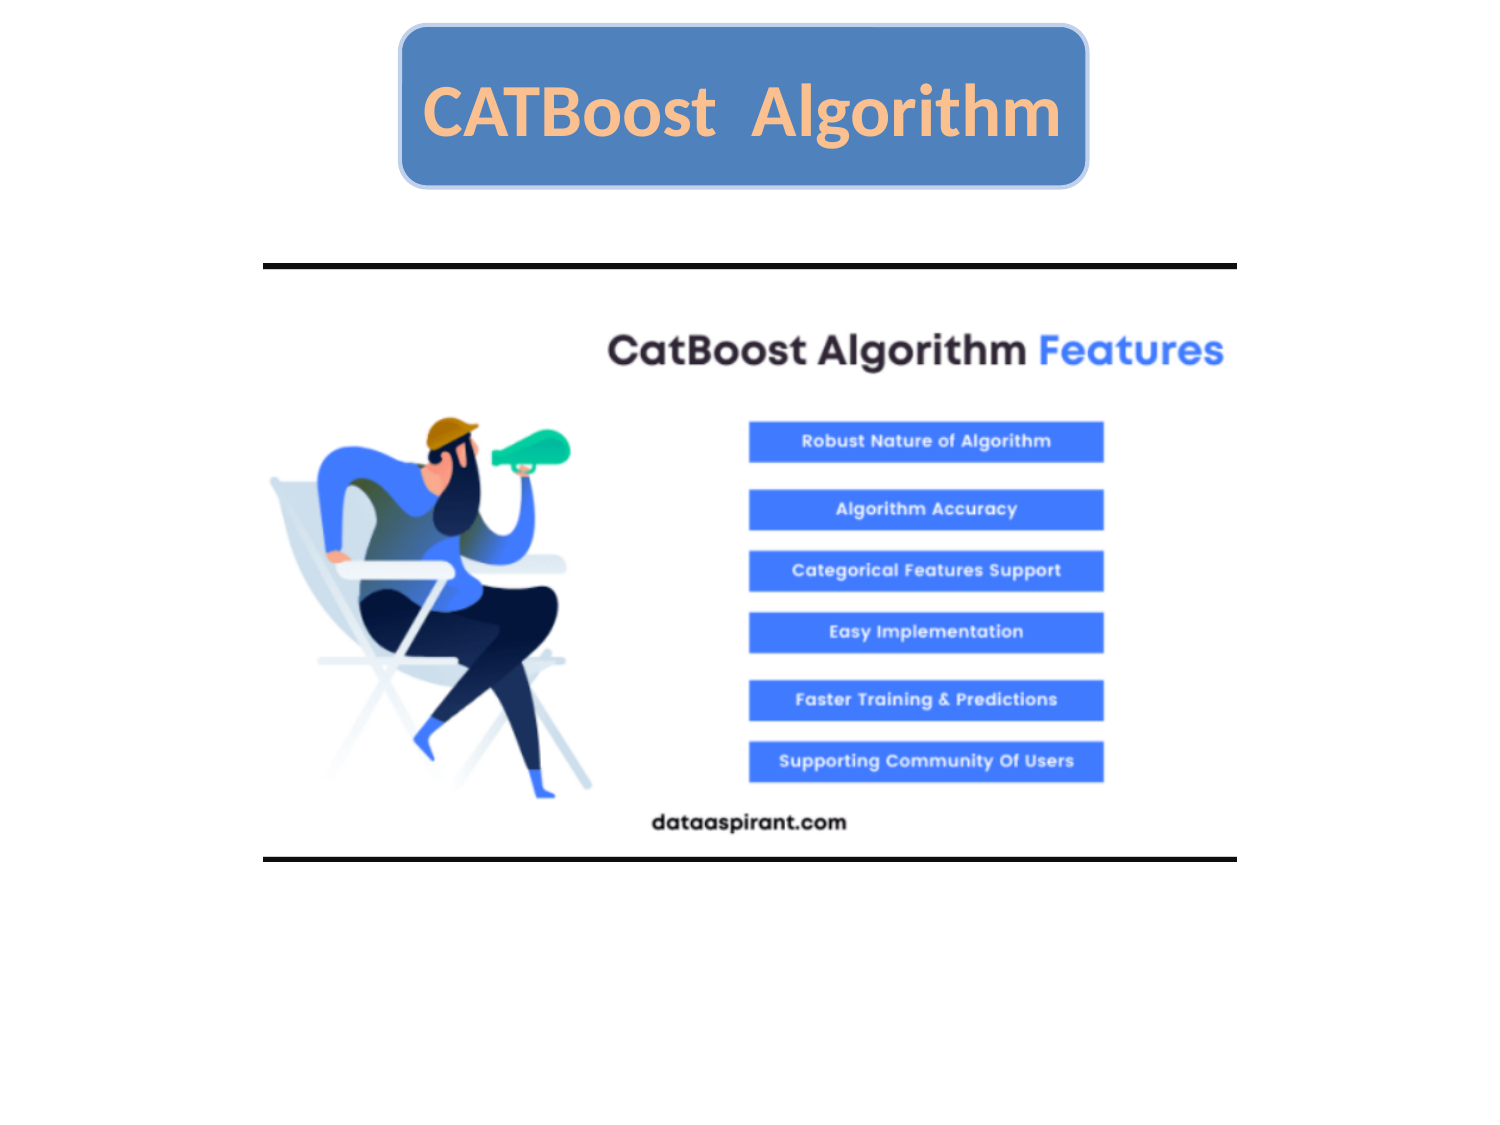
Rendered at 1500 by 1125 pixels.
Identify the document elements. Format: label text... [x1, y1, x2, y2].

text_box CATBoost Algorithm [397, 22, 1090, 190]
subtitle [162, 312, 1275, 925]
picture [263, 262, 1237, 863]
